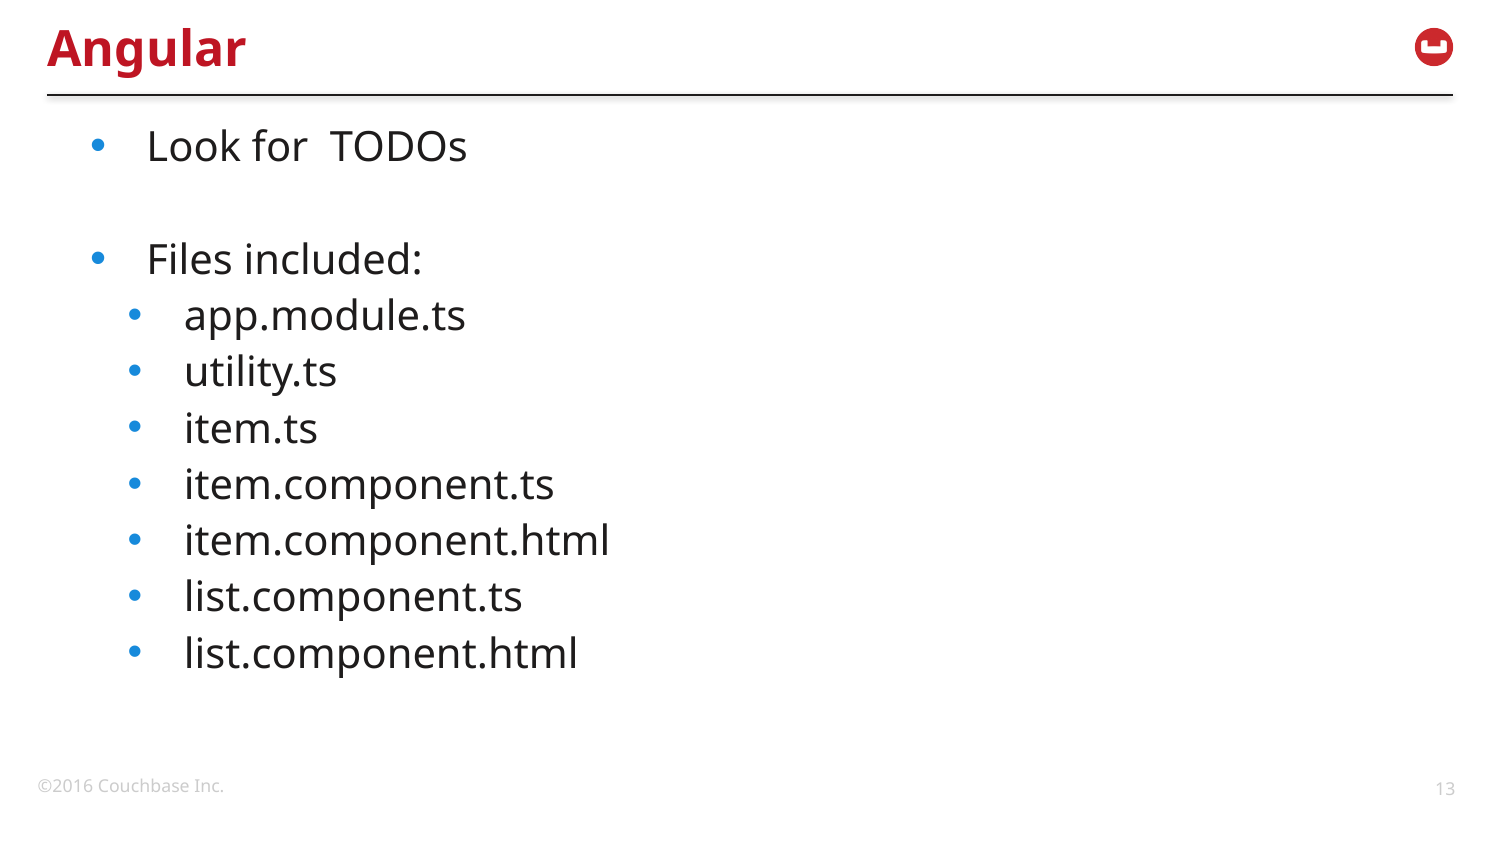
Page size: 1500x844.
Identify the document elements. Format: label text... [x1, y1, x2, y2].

list Look for TODOs Files included: app.module.ts utility.ts item.ts item.component.ts item.component.html list.component.ts list.component.html [75, 112, 1389, 670]
picture [1414, 27, 1454, 67]
title Angular [32, 7, 1345, 96]
